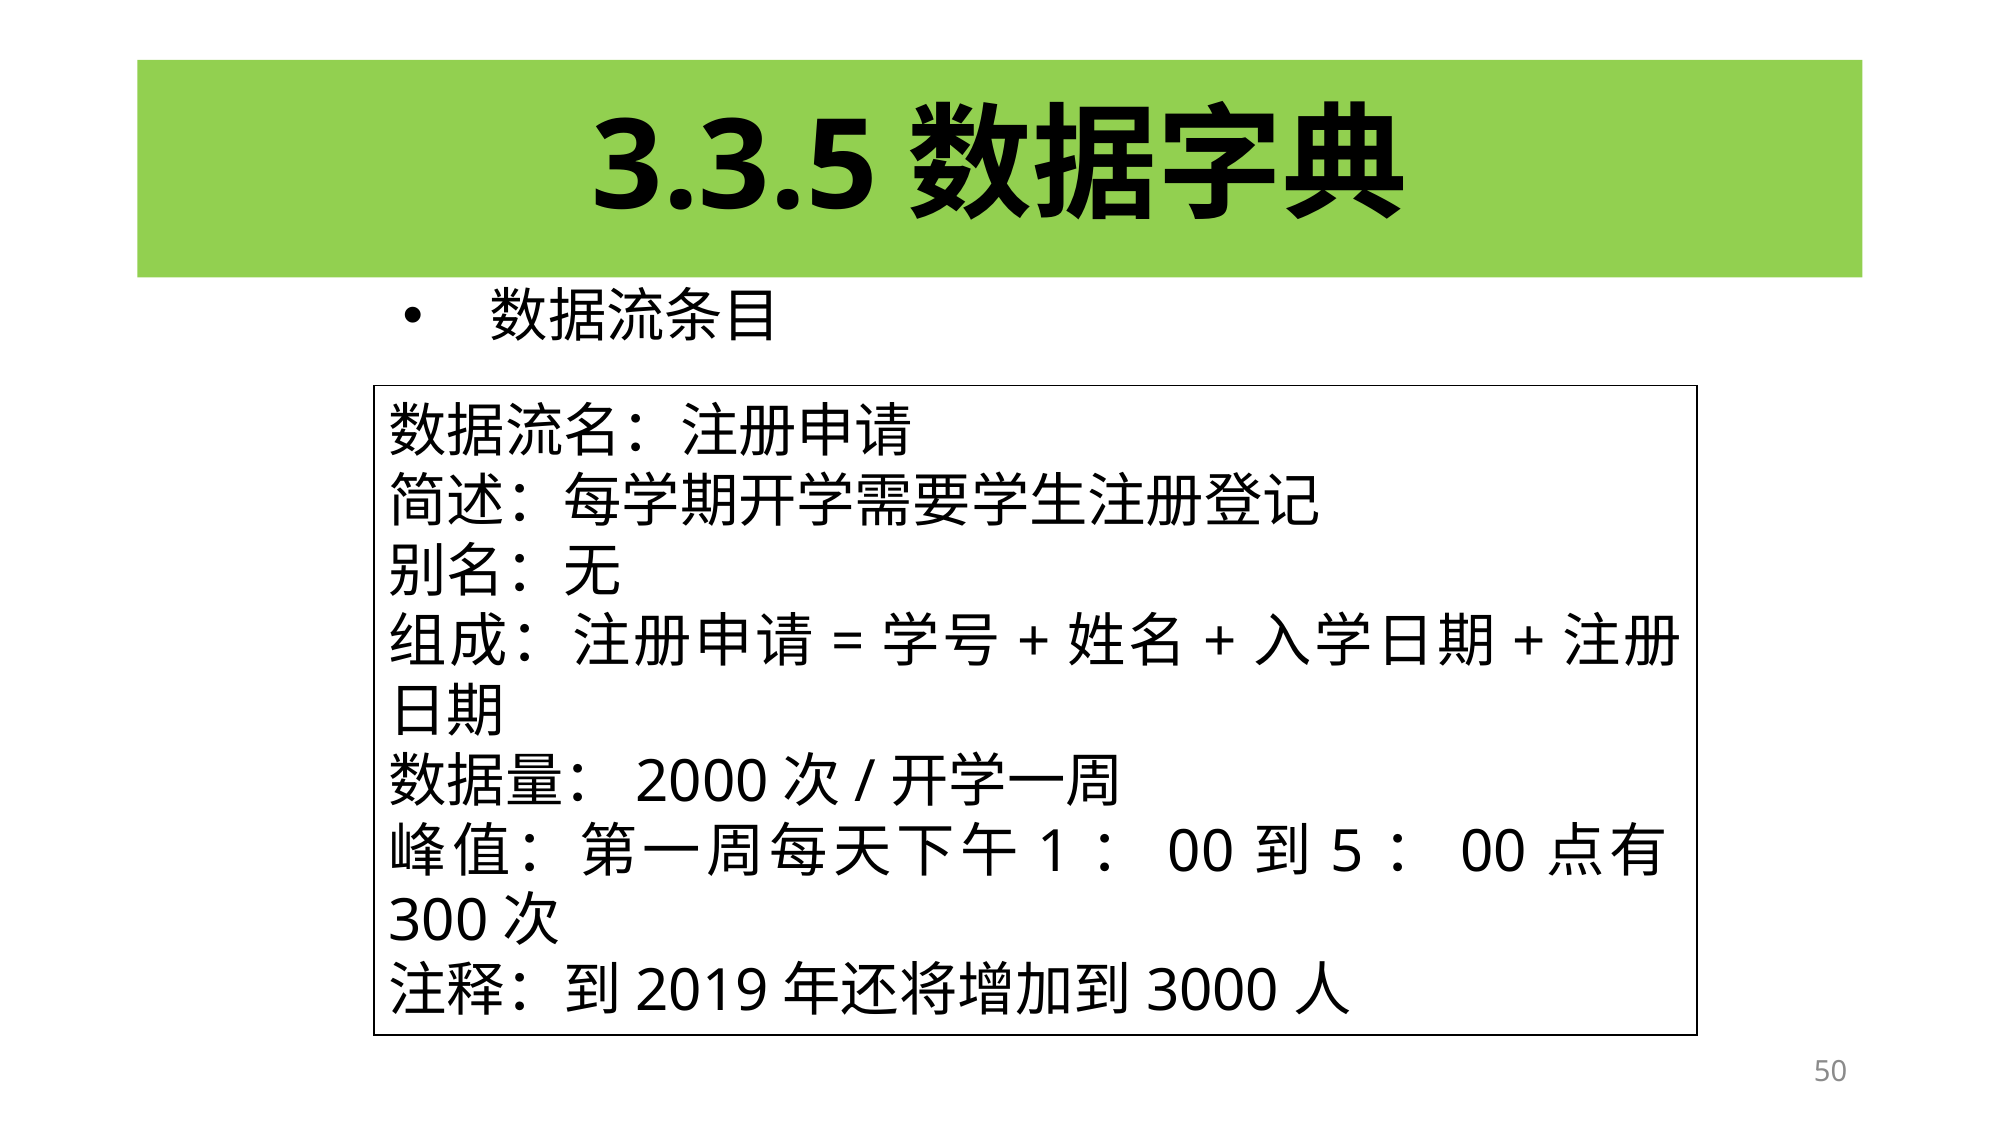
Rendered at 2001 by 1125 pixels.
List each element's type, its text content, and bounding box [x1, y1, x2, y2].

title 3.3.5数据字典 [137, 59, 1863, 278]
slide_number 50 [1412, 1042, 1863, 1103]
text_box 数据流名：注册申请 简述：每学期开学需要学生注册登记 别名：无 组成：注册申请=学号+姓名+入学日期+注册日期 数据量：2000次/开学一周 峰值：第一周每天下午1：00到5：00点有300次 注释：到2019年还将增加到3000人 [373, 385, 1697, 1035]
list 数据流条目 [387, 278, 1663, 385]
